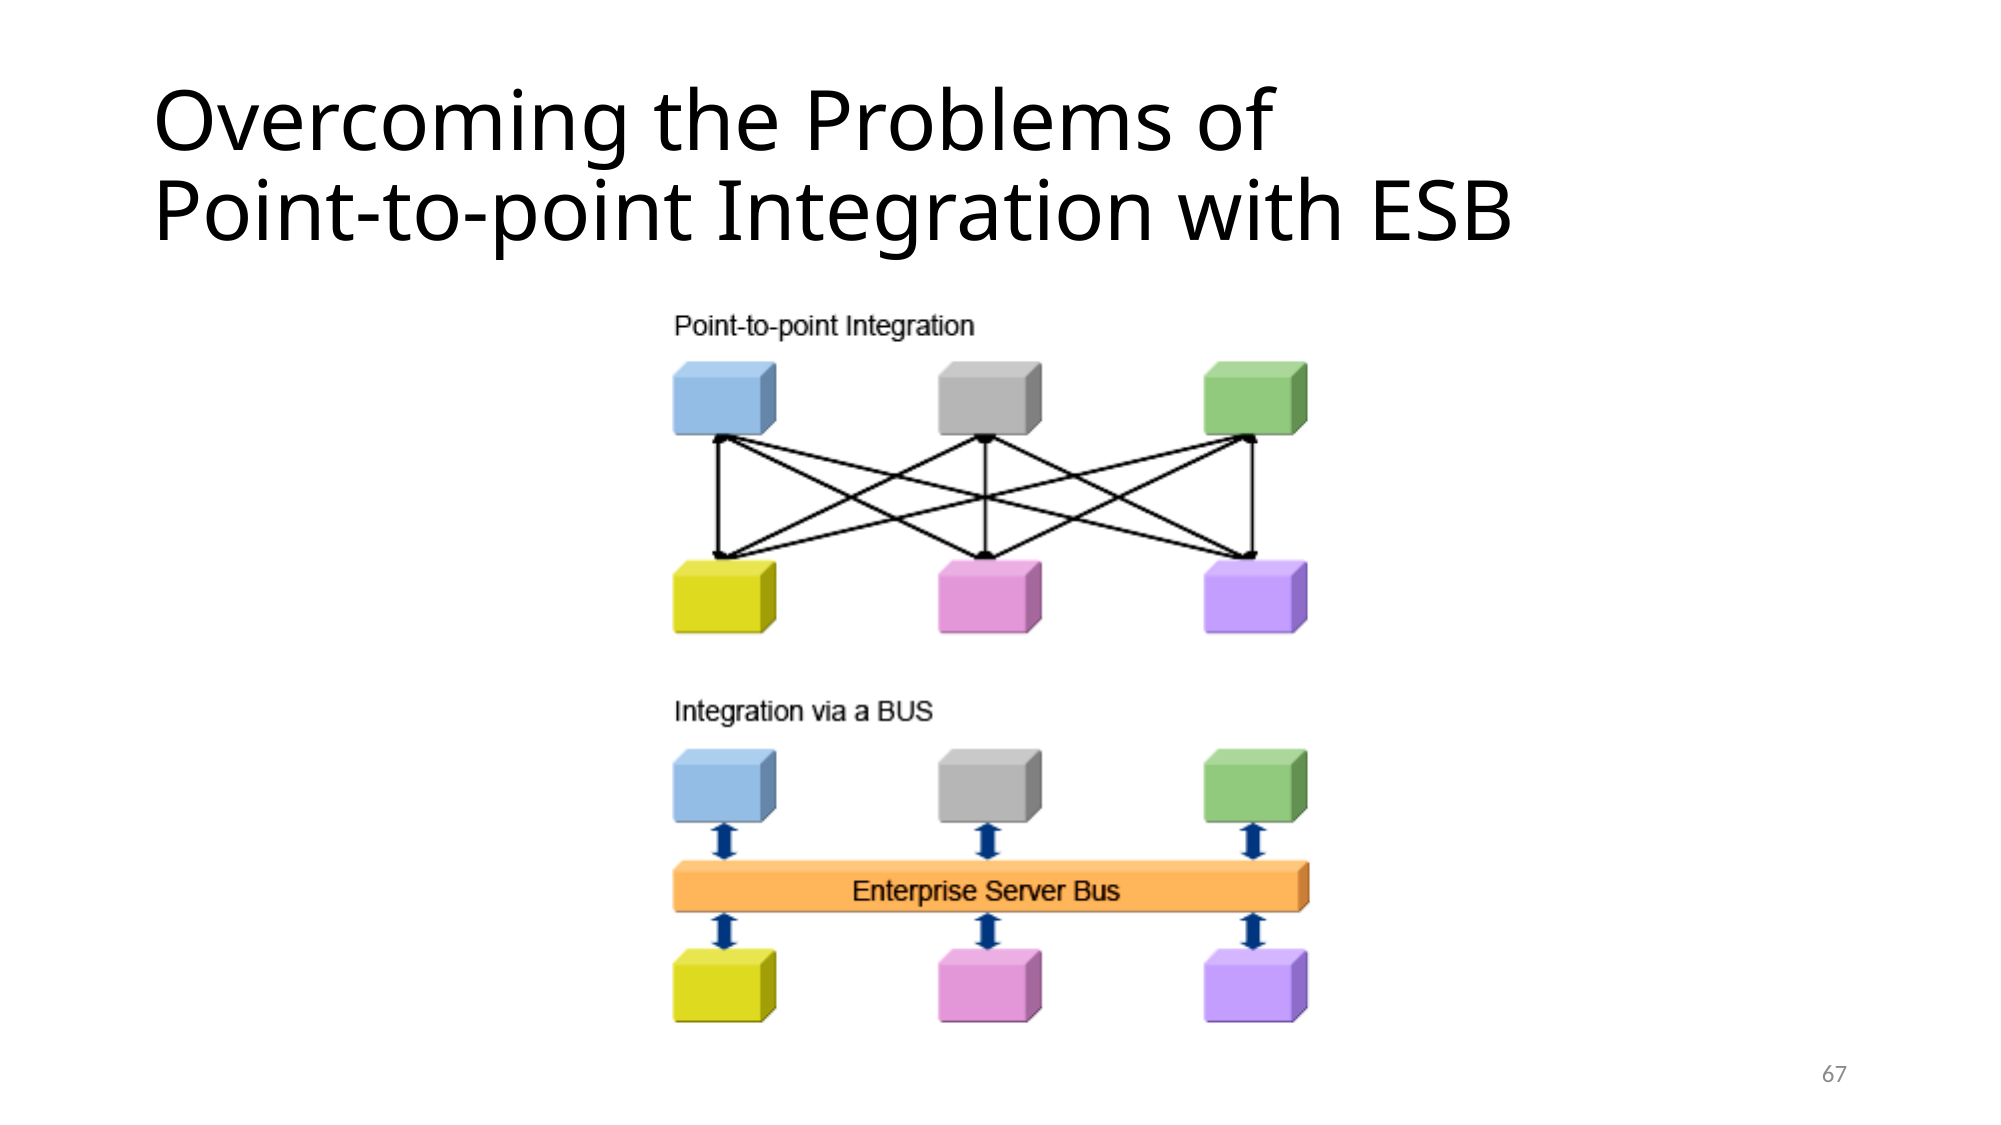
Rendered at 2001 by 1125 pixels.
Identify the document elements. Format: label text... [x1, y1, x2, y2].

picture [633, 290, 1342, 1035]
slide_number 67 [1412, 1042, 1863, 1103]
title Overcoming the Problems of Point-to-point Integration with ESB [137, 59, 1863, 278]
